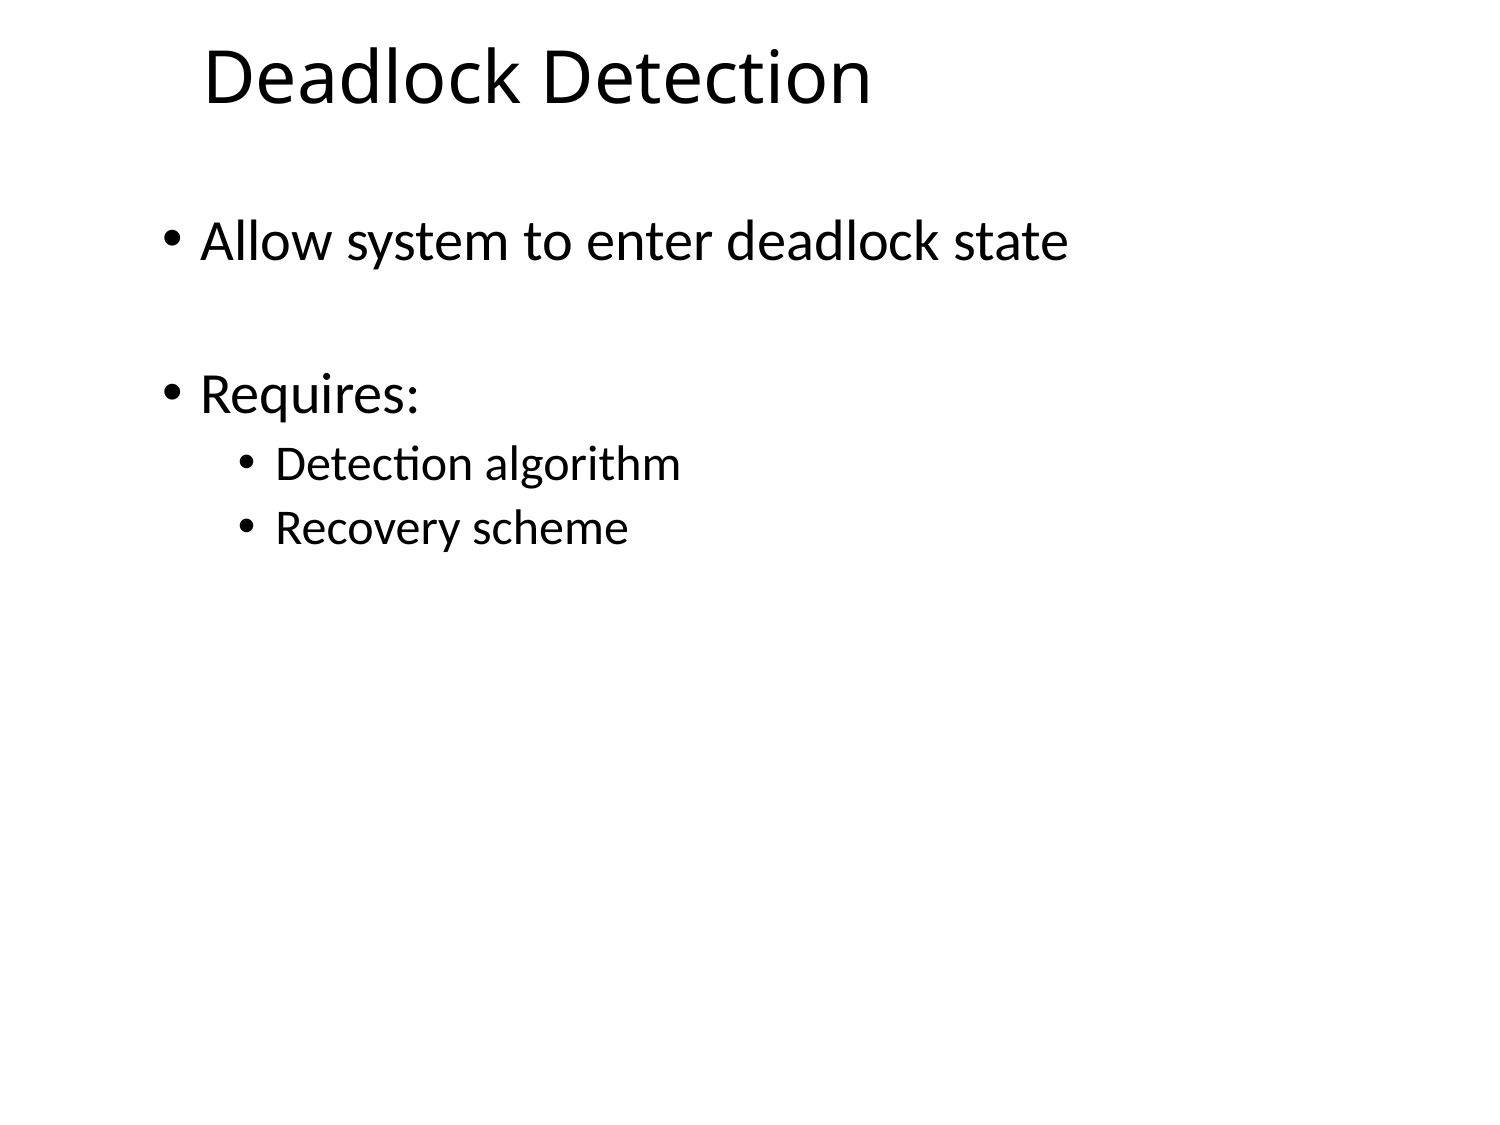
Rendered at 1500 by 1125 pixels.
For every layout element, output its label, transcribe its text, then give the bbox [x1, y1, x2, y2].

title Deadlock Detection [187, 32, 1405, 128]
list Allow system to enter deadlock state Requires: Detection algorithm Recovery scheme [147, 202, 1361, 946]
